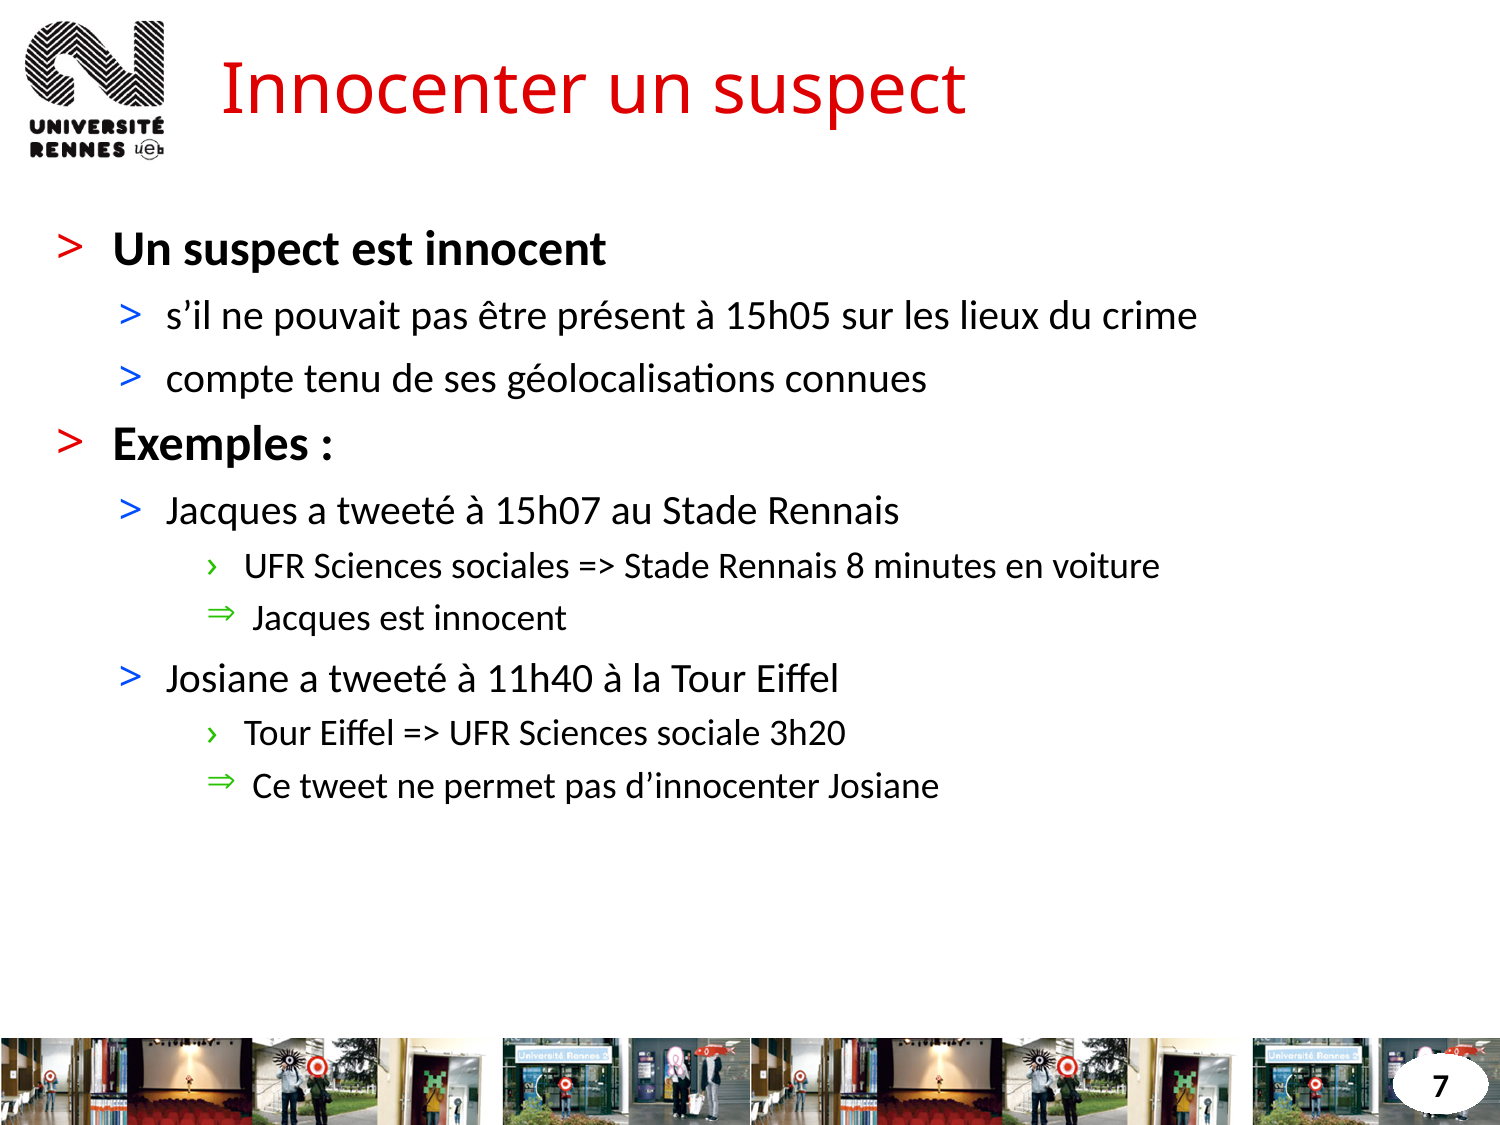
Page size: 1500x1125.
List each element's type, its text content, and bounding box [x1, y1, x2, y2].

picture [0, 1038, 1500, 1125]
list Un suspect est innocent s’il ne pouvait pas être présent à 15h05 sur les lieux du crime compte tenu de ses géolocalisations connues Exemples : Jacques a tweeté à 15h07 au Stade Rennais UFR Sciences sociales => Stade Rennais 8 minutes en voiture Jacques est innocent Josiane a tweeté à 11h40 à la Tour Eiffel Tour Eiffel => UFR Sciences sociale 3h20 Ce tweet ne permet pas d’innocenter Josiane [41, 208, 1471, 1012]
slide_number 7 [1393, 1053, 1489, 1114]
picture [0, 0, 186, 169]
title Innocenter un suspect [206, 2, 1471, 169]
